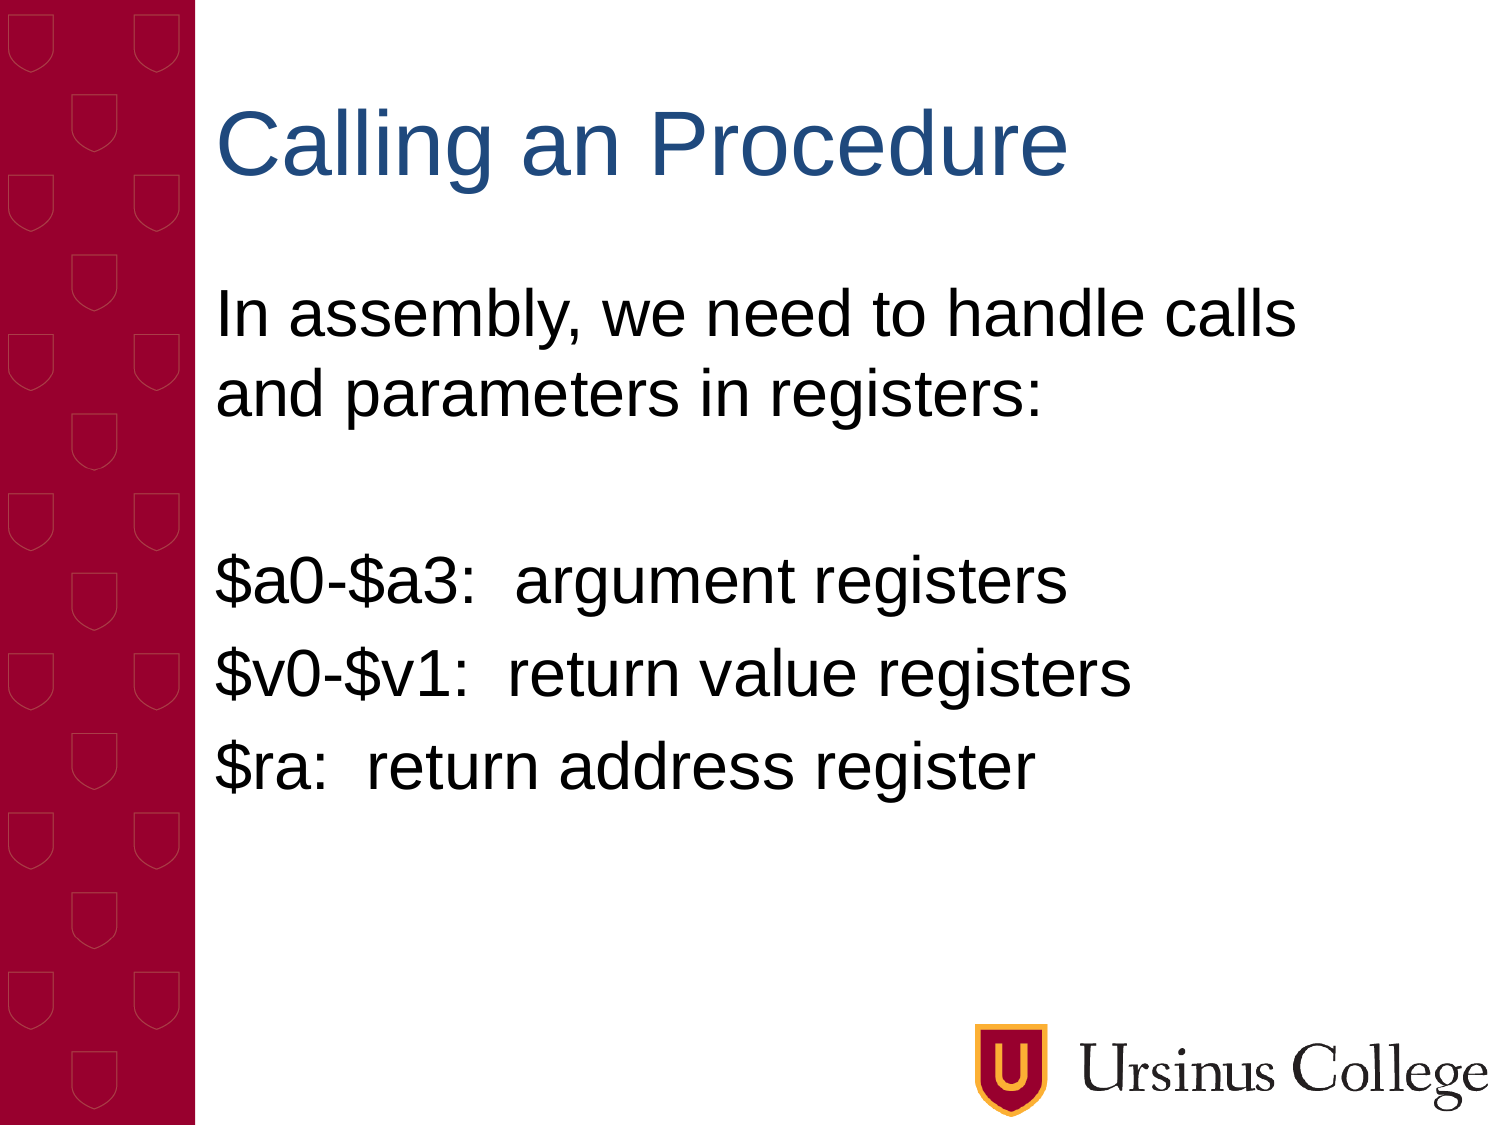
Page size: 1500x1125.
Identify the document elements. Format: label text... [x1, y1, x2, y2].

picture [975, 1024, 1488, 1117]
title Calling an Procedure [200, 45, 1425, 233]
picture [0, 0, 196, 1125]
list In assembly, we need to handle calls and parameters in registers: $a0-$a3: argument registers $v0-$v1: return value registers $ra: return address register [200, 262, 1425, 988]
